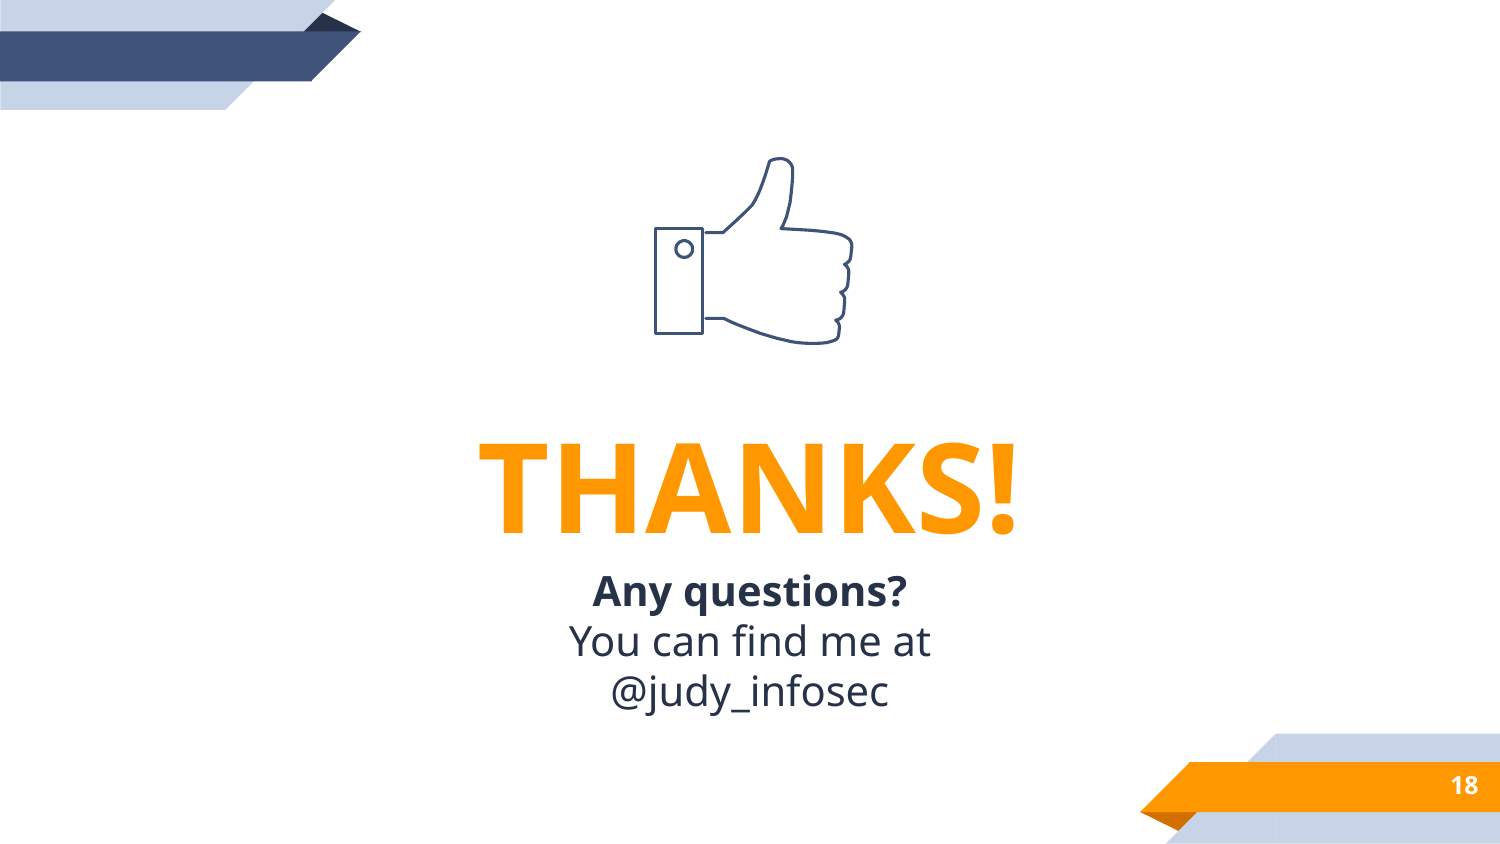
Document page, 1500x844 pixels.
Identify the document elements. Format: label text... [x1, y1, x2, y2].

subtitle Any questions? You can find me at @judy_infosec [209, 529, 1291, 750]
title THANKS! [209, 387, 1291, 529]
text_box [655, 158, 853, 344]
slide_number 18 [1249, 760, 1494, 813]
